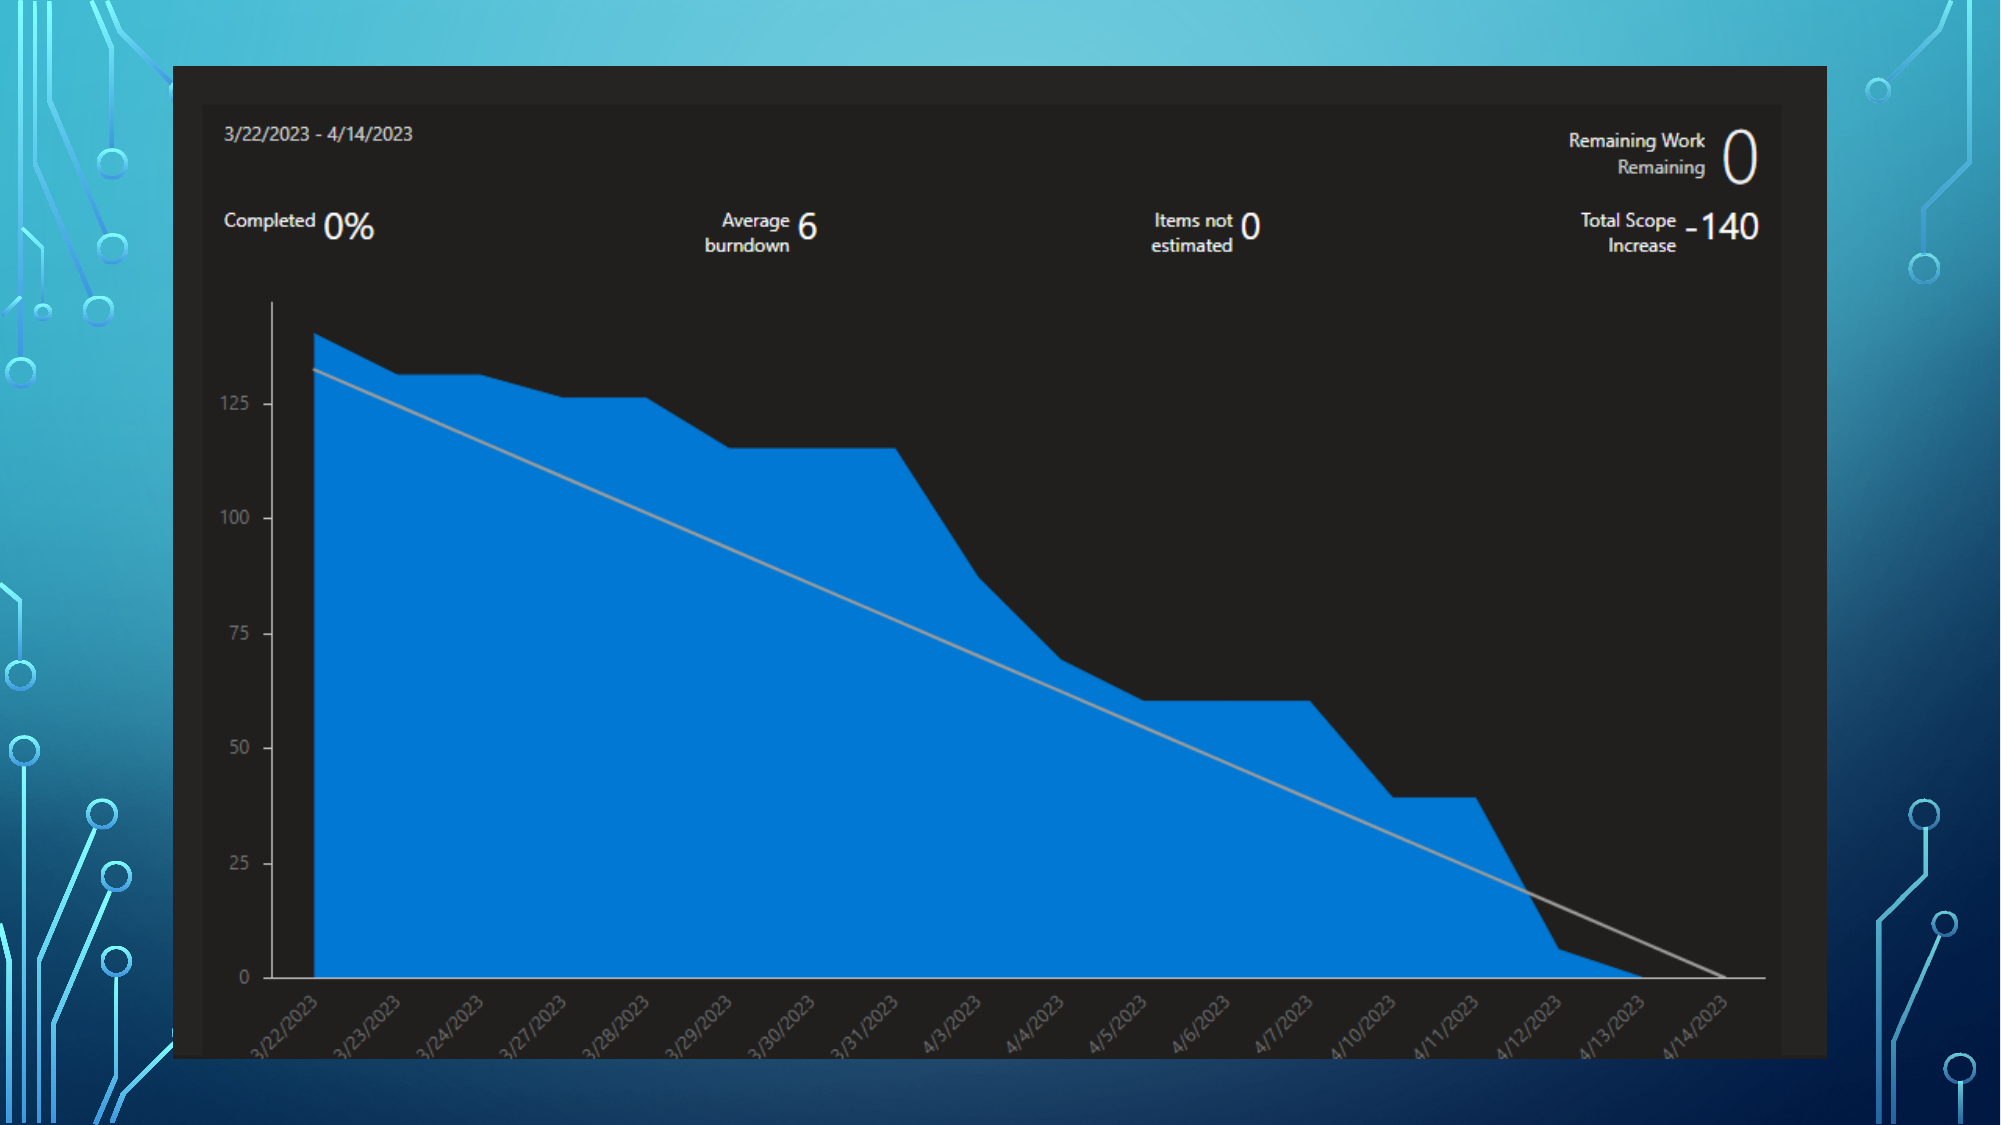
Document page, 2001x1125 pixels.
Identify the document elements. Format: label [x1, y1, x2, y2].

picture [173, 66, 1827, 1059]
